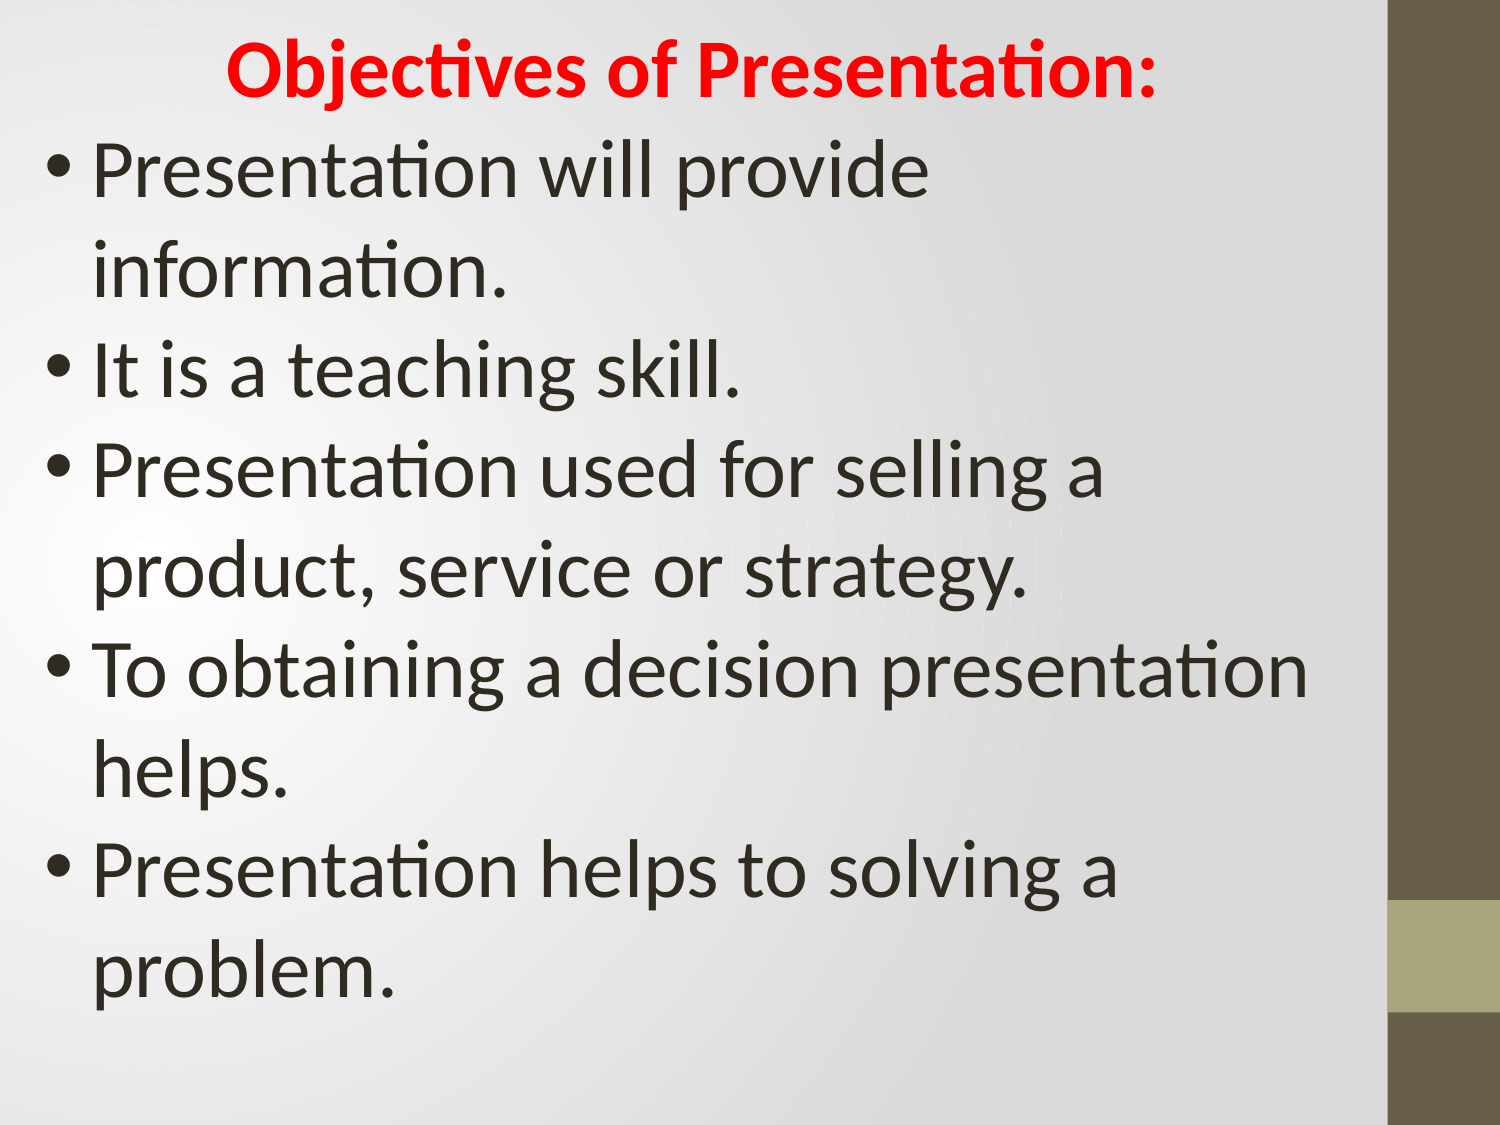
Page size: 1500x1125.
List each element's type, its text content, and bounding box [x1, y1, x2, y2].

text_box Objectives of Presentation: Presentation will provide information. It is a teaching skill. Presentation used for selling a product, service or strategy. To obtaining a decision presentation helps. Presentation helps to solving a problem. [29, 7, 1377, 1022]
